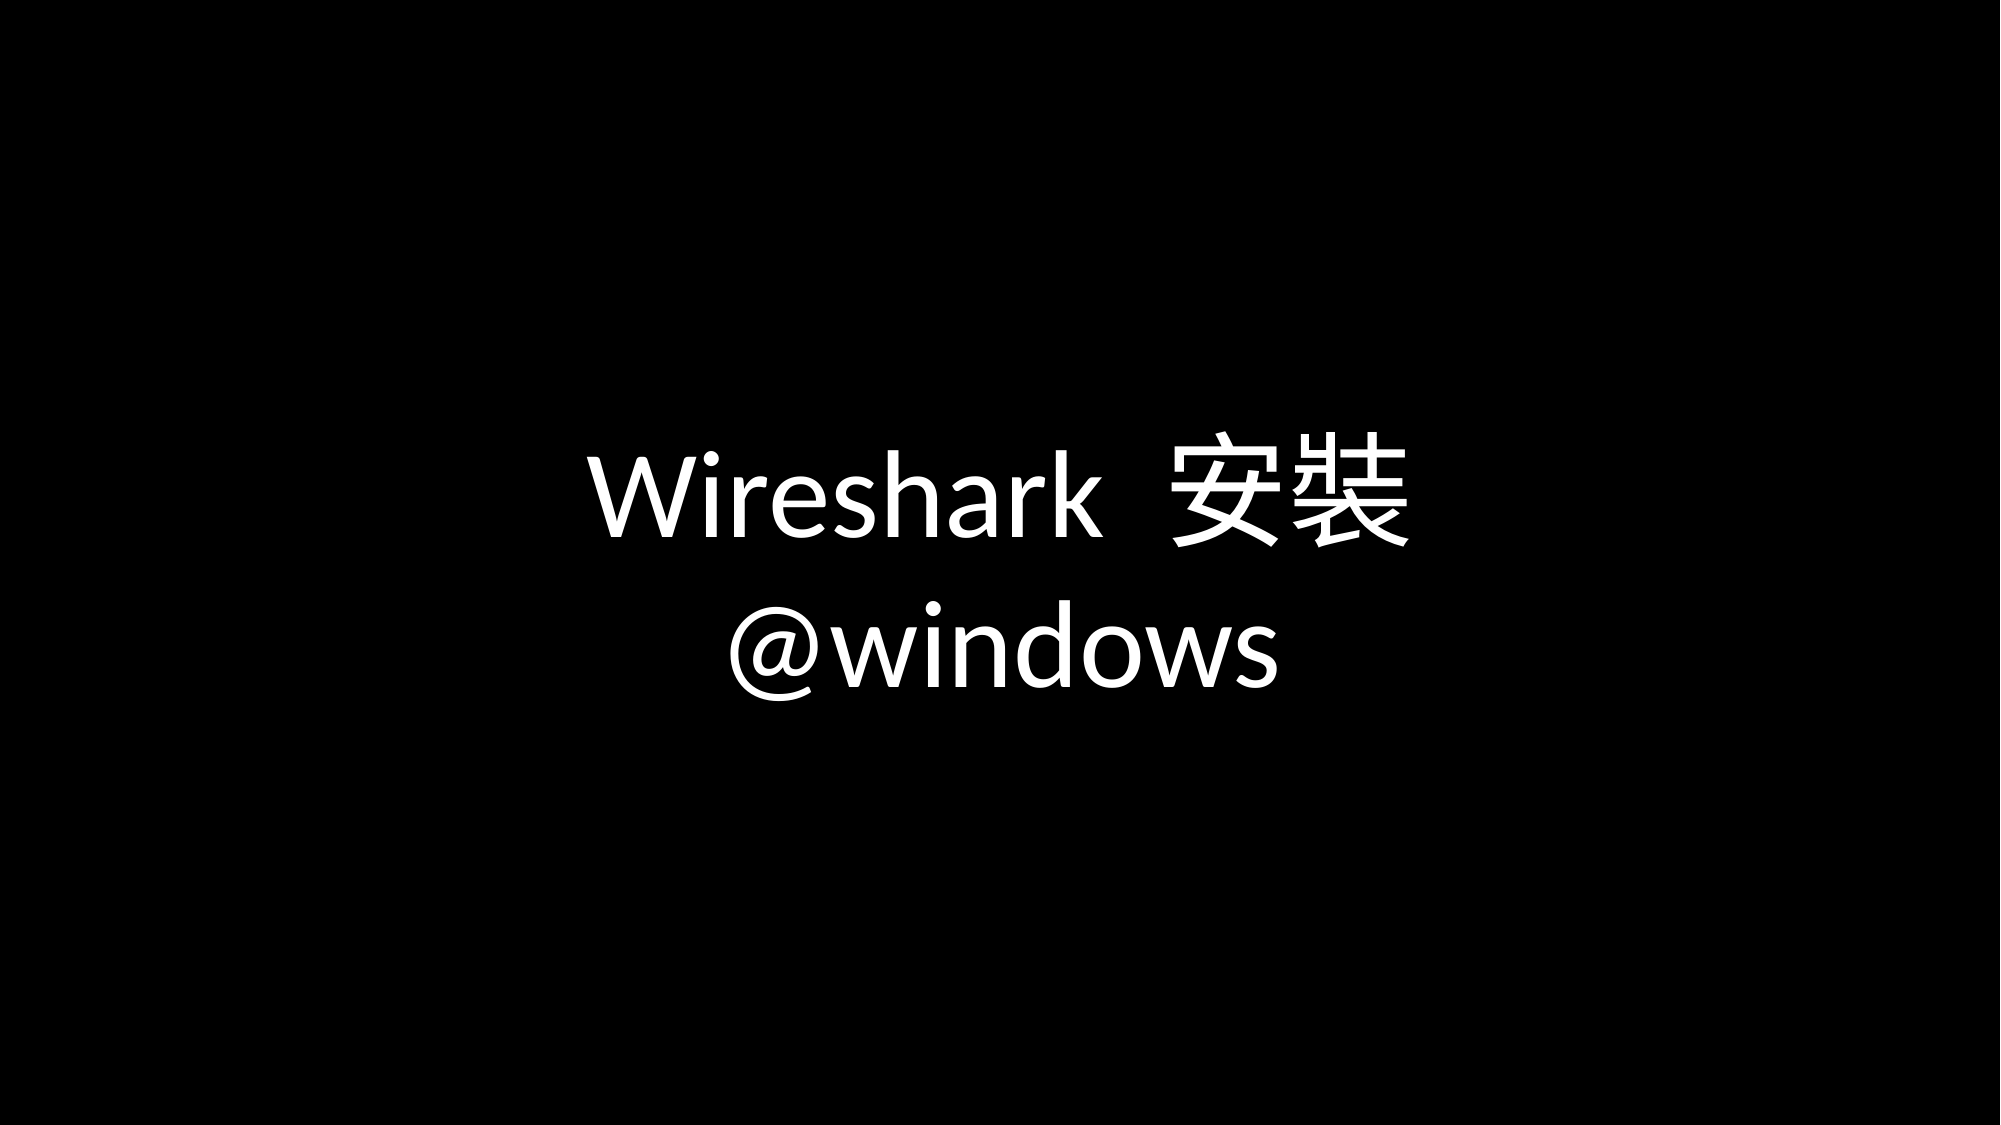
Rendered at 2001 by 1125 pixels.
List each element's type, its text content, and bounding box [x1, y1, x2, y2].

text_box Wireshark 安裝 @windows [0, 0, 2000, 1125]
